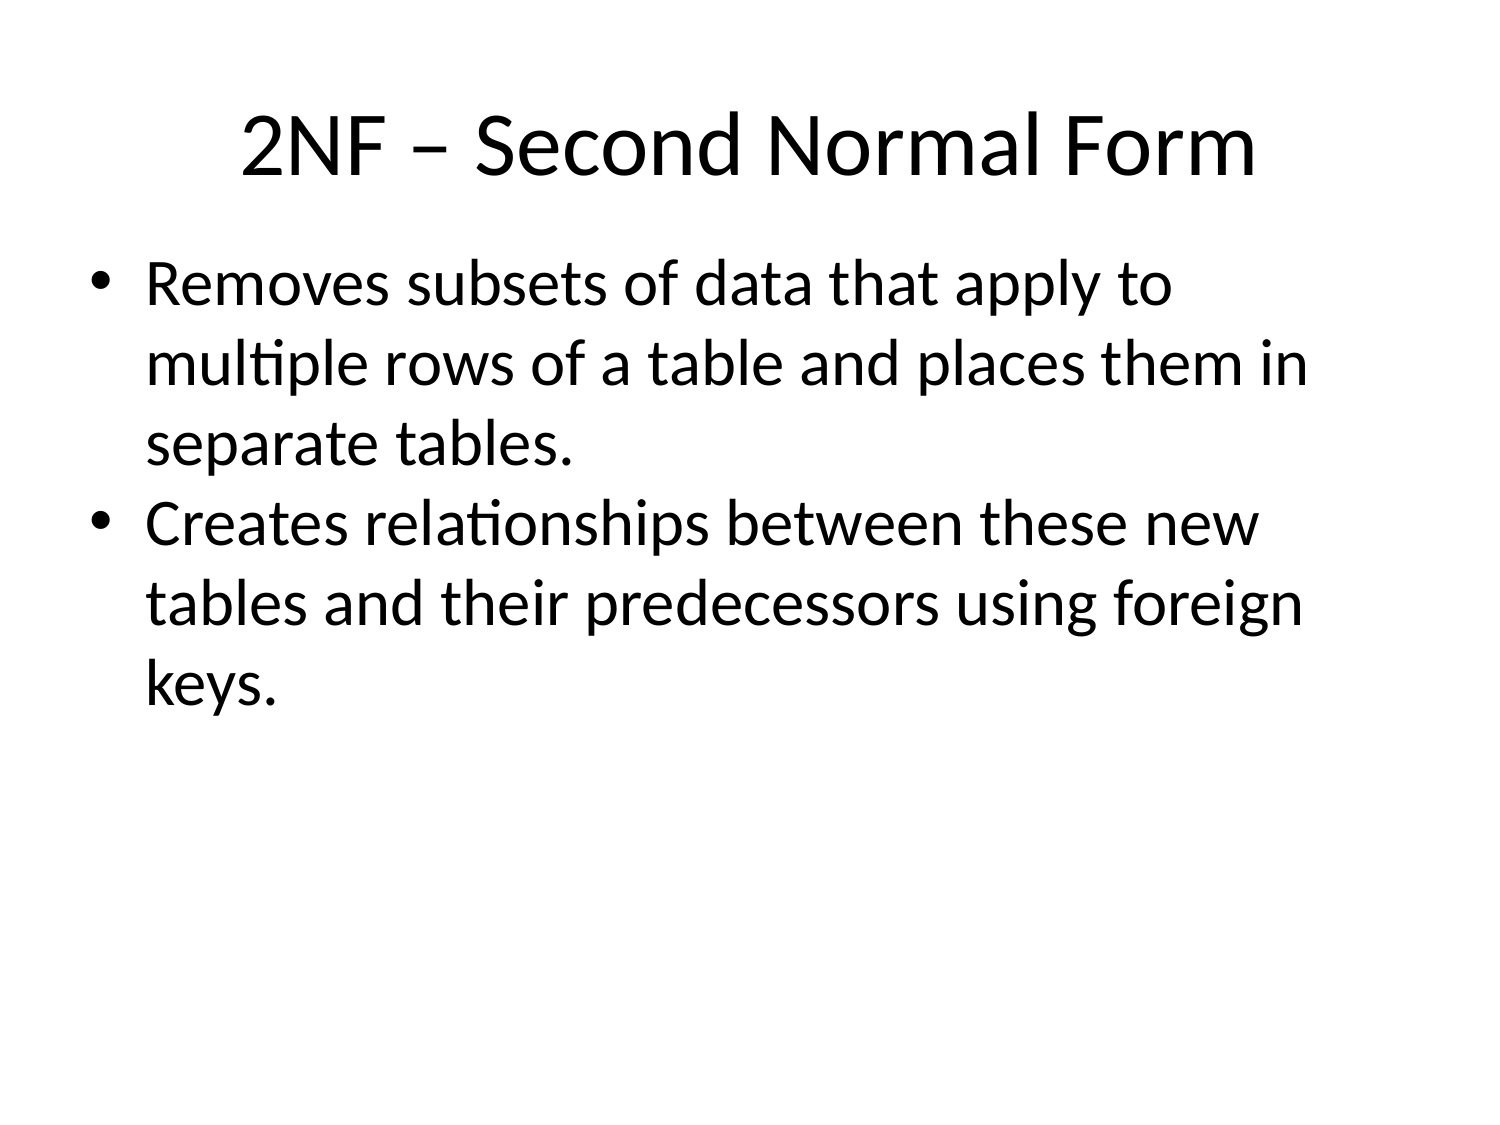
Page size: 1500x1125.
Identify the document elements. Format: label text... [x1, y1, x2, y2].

text_box Removes subsets of data that apply to multiple rows of a table and places them in separate tables. Creates relationships between these new tables and their predecessors using foreign keys. [74, 231, 1425, 1005]
text_box 2NF – Second Normal Form [74, 45, 1425, 231]
